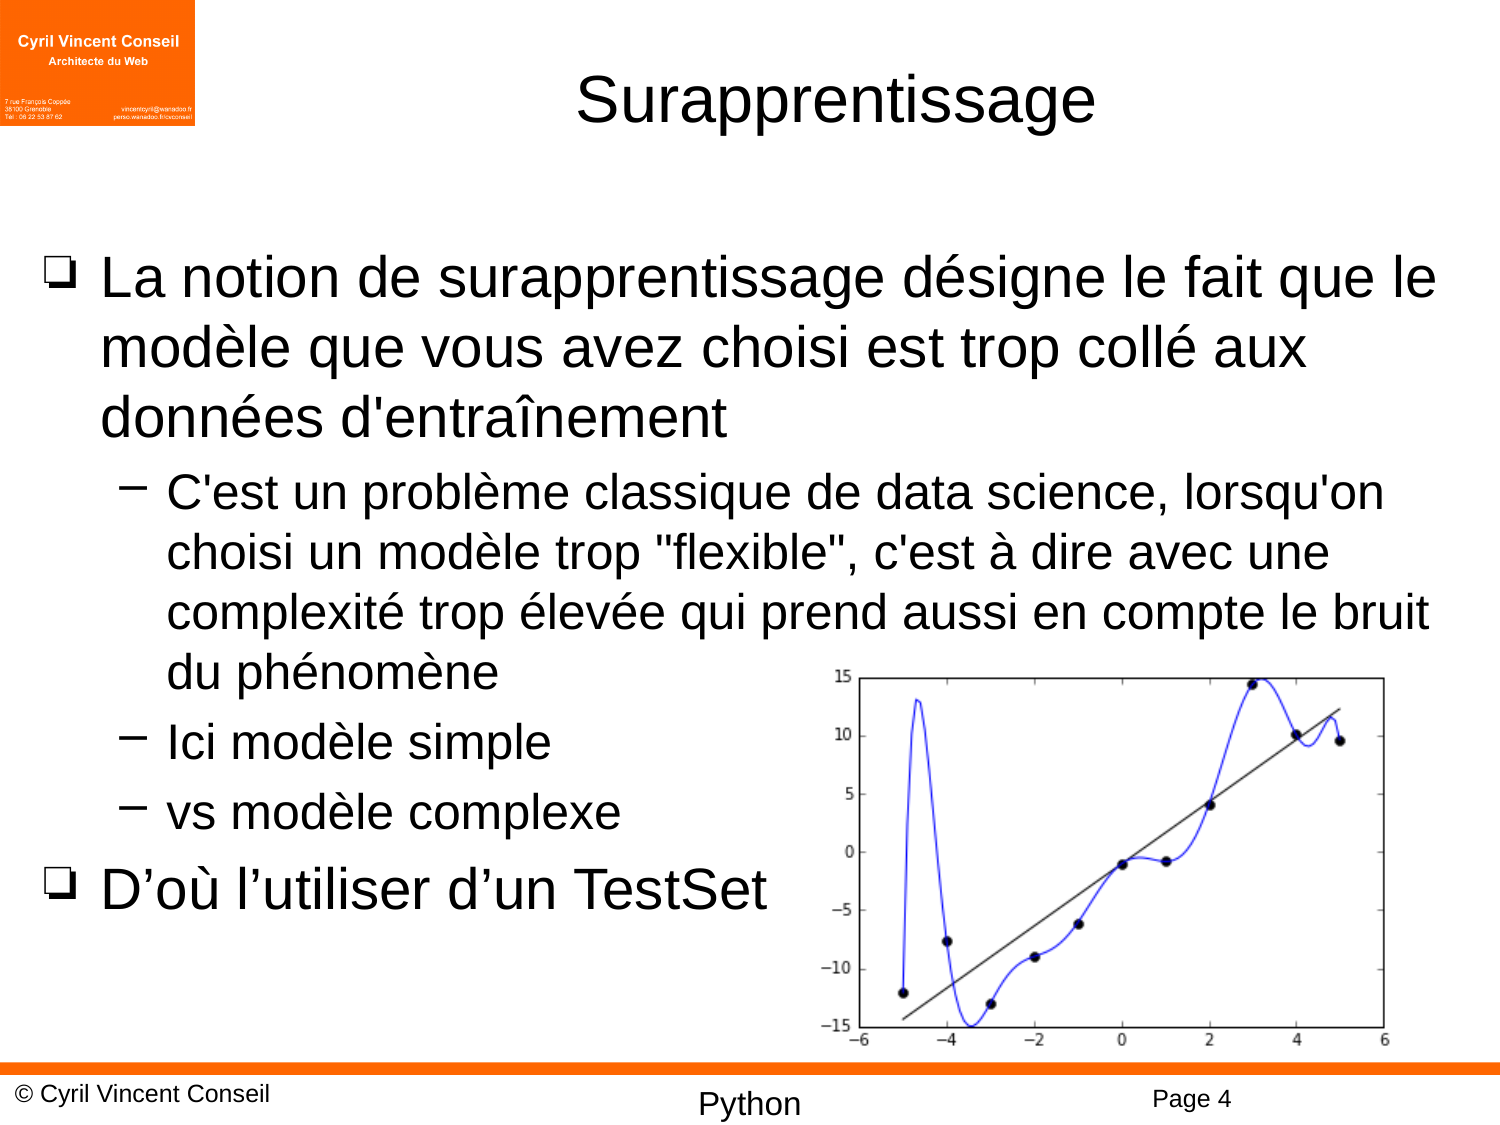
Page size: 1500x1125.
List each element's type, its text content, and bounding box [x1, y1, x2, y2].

picture [808, 659, 1399, 1060]
title Surapprentissage [194, 2, 1480, 190]
list La notion de surapprentissage désigne le fait que le modèle que vous avez choisi est trop collé aux données d'entraînement C'est un problème classique de data science, lorsqu'on choisi un modèle trop "flexible", c'est à dire avec une complexité trop élevée qui prend aussi en compte le bruit du phénomène Ici modèle simple vs modèle complexe D’où l’utiliser d’un TestSet [29, 231, 1468, 1059]
picture [0, 0, 195, 126]
